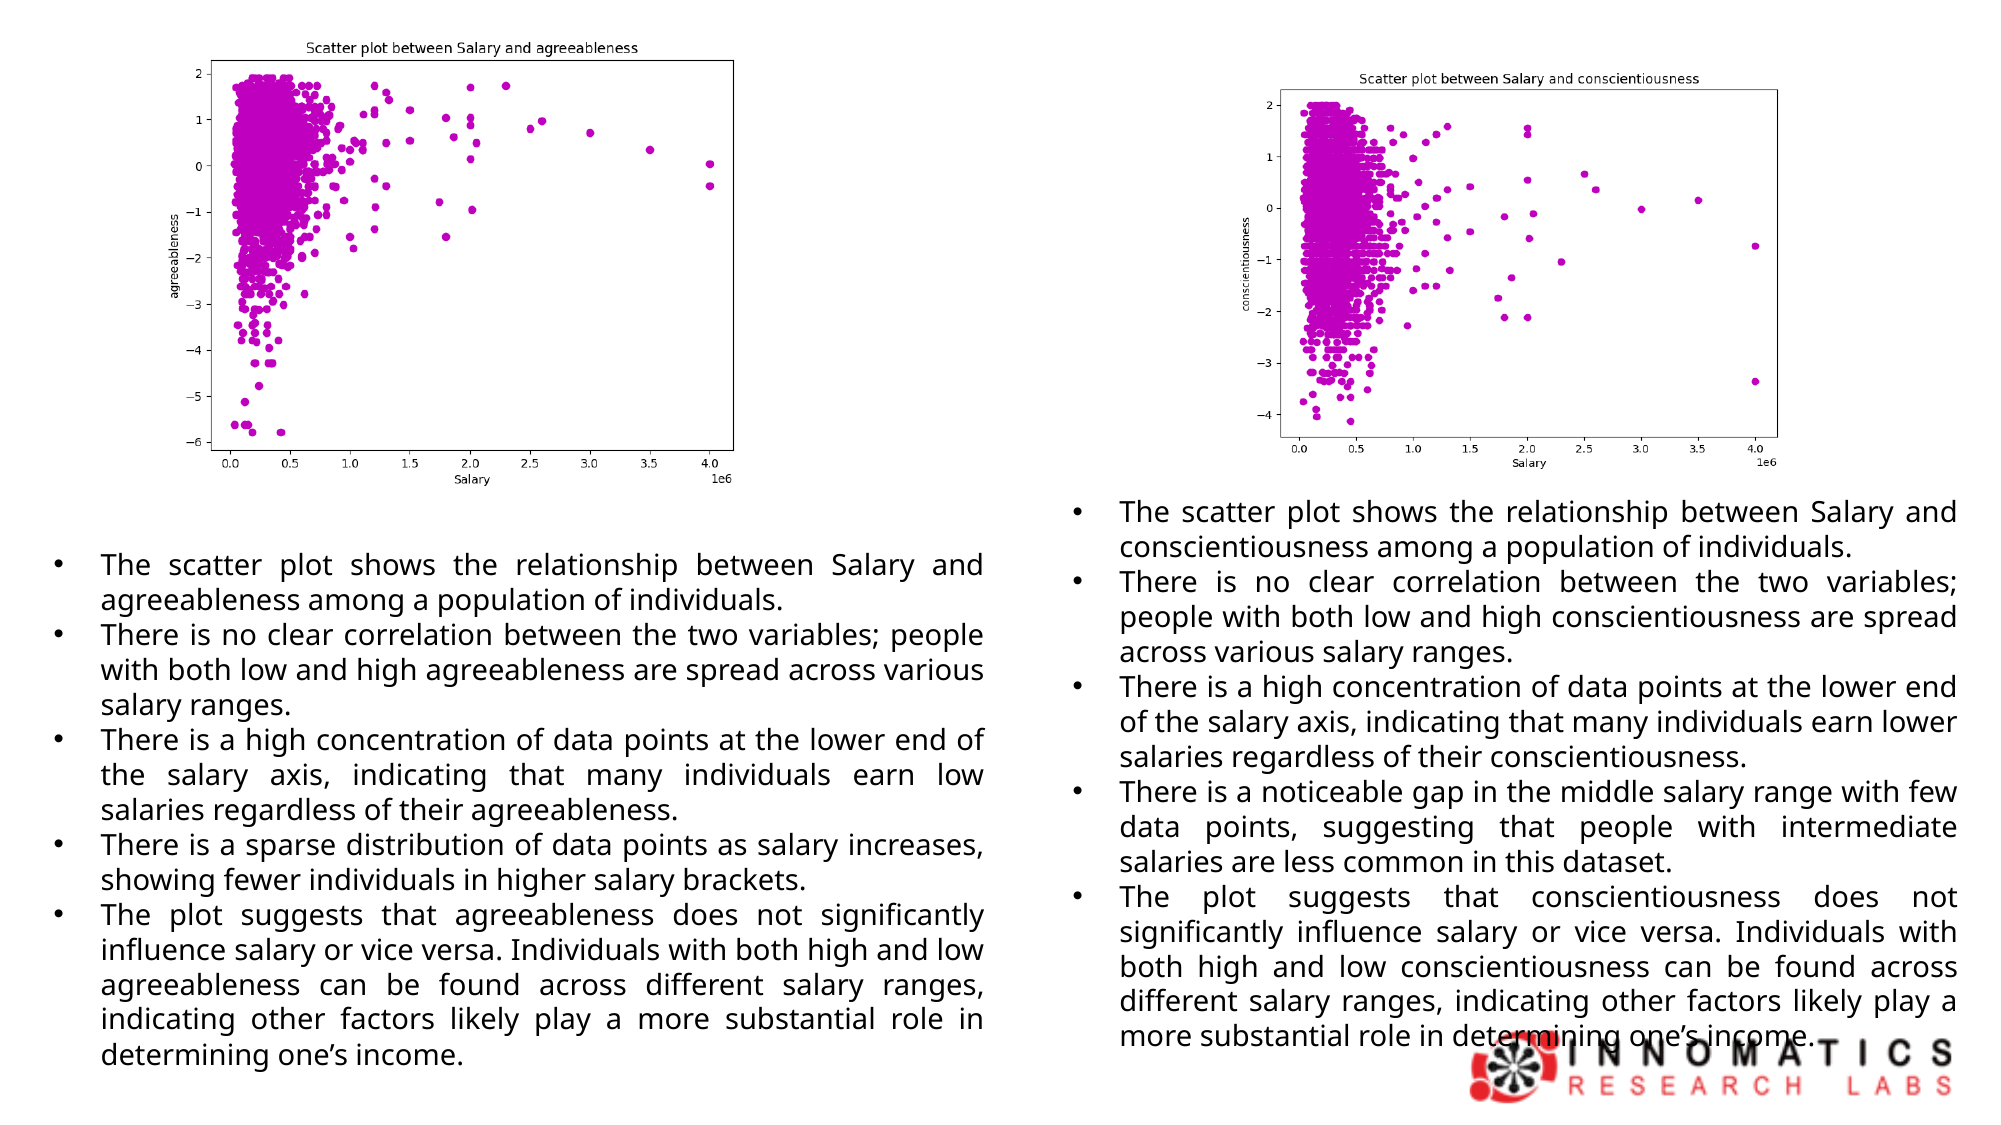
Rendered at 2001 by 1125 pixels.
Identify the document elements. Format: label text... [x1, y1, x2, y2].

picture [1445, 1014, 1975, 1125]
text_box The scatter plot shows the relationship between Salary and conscientiousness among a population of individuals. There is no clear correlation between the two variables; people with both low and high conscientiousness are spread across various salary ranges. There is a high concentration of data points at the lower end of the salary axis, indicating that many individuals earn lower salaries regardless of their conscientiousness. There is a noticeable gap in the middle salary range with few data points, suggesting that people with intermediate salaries are less common in this dataset. The plot suggests that conscientiousness does not significantly influence salary or vice versa. Individuals with both high and low conscientiousness can be found across different salary ranges, indicating other factors likely play a more substantial role in determining one’s income. [1057, 485, 1974, 1061]
picture [126, 0, 801, 506]
text_box The scatter plot shows the relationship between Salary and agreeableness among a population of individuals. There is no clear correlation between the two variables; people with both low and high agreeableness are spread across various salary ranges. There is a high concentration of data points at the lower end of the salary axis, indicating that many individuals earn low salaries regardless of their agreeableness. There is a sparse distribution of data points as salary increases, showing fewer individuals in higher salary brackets. The plot suggests that agreeableness does not significantly influence salary or vice versa. Individuals with both high and low agreeableness can be found across different salary ranges, indicating other factors likely play a more substantial role in determining one’s income. [38, 538, 1000, 1079]
picture [1199, 35, 1841, 487]
